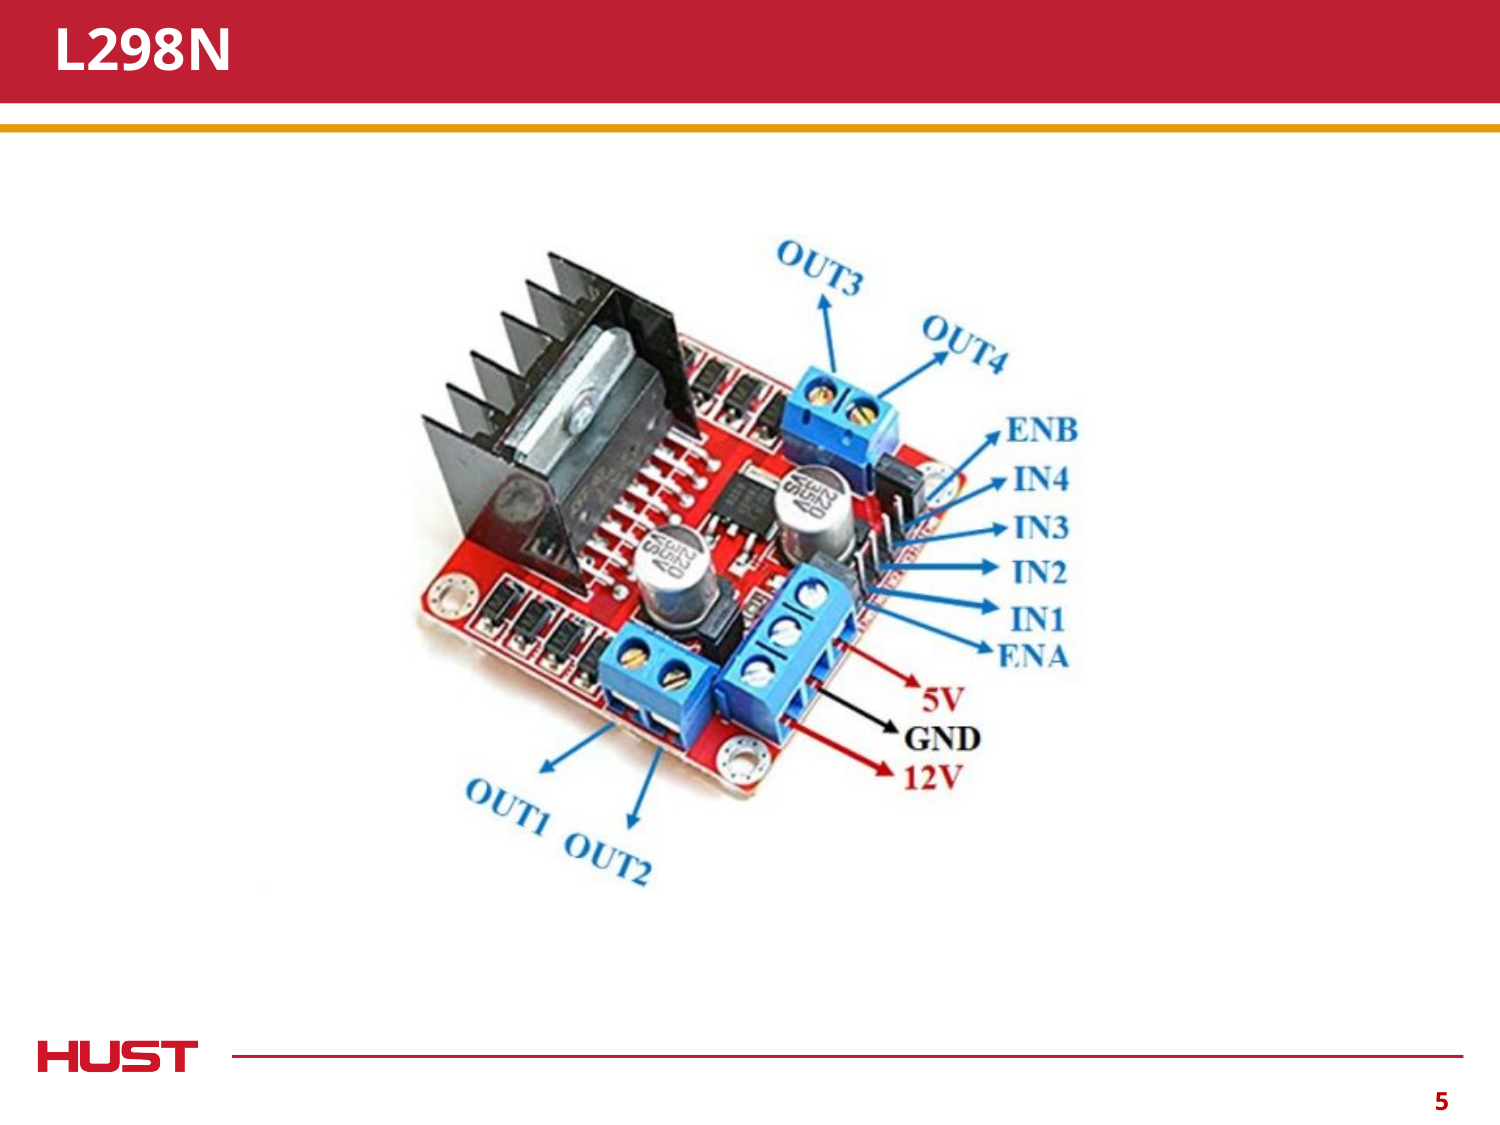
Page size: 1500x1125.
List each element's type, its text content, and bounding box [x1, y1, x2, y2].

title L298N [38, 12, 1462, 87]
picture [0, 0, 1500, 1125]
slide_number 5 [1126, 1078, 1464, 1125]
